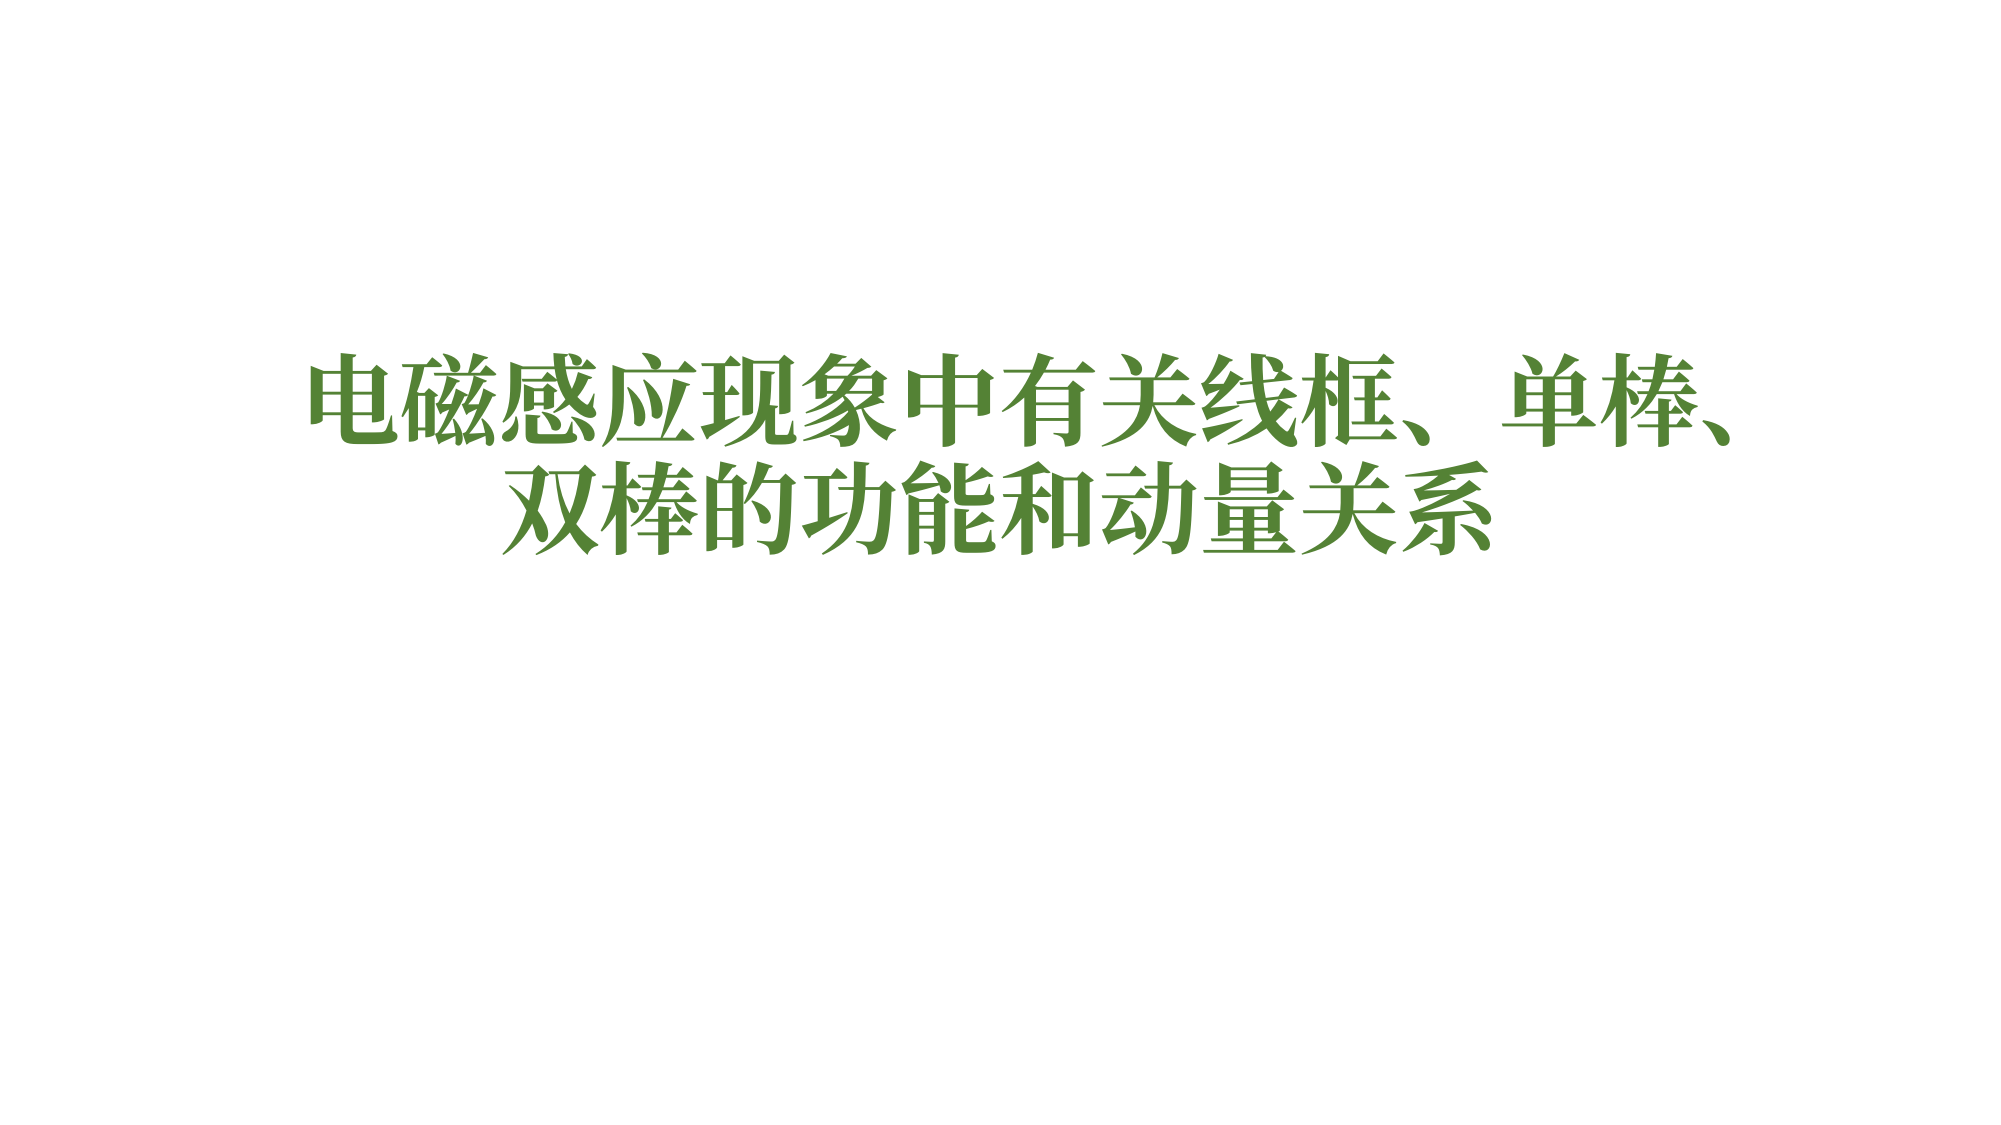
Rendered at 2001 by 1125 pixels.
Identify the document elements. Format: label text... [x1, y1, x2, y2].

title 电磁感应现象中有关线框、单棒、双棒的功能和动量关系 [249, 184, 1750, 576]
